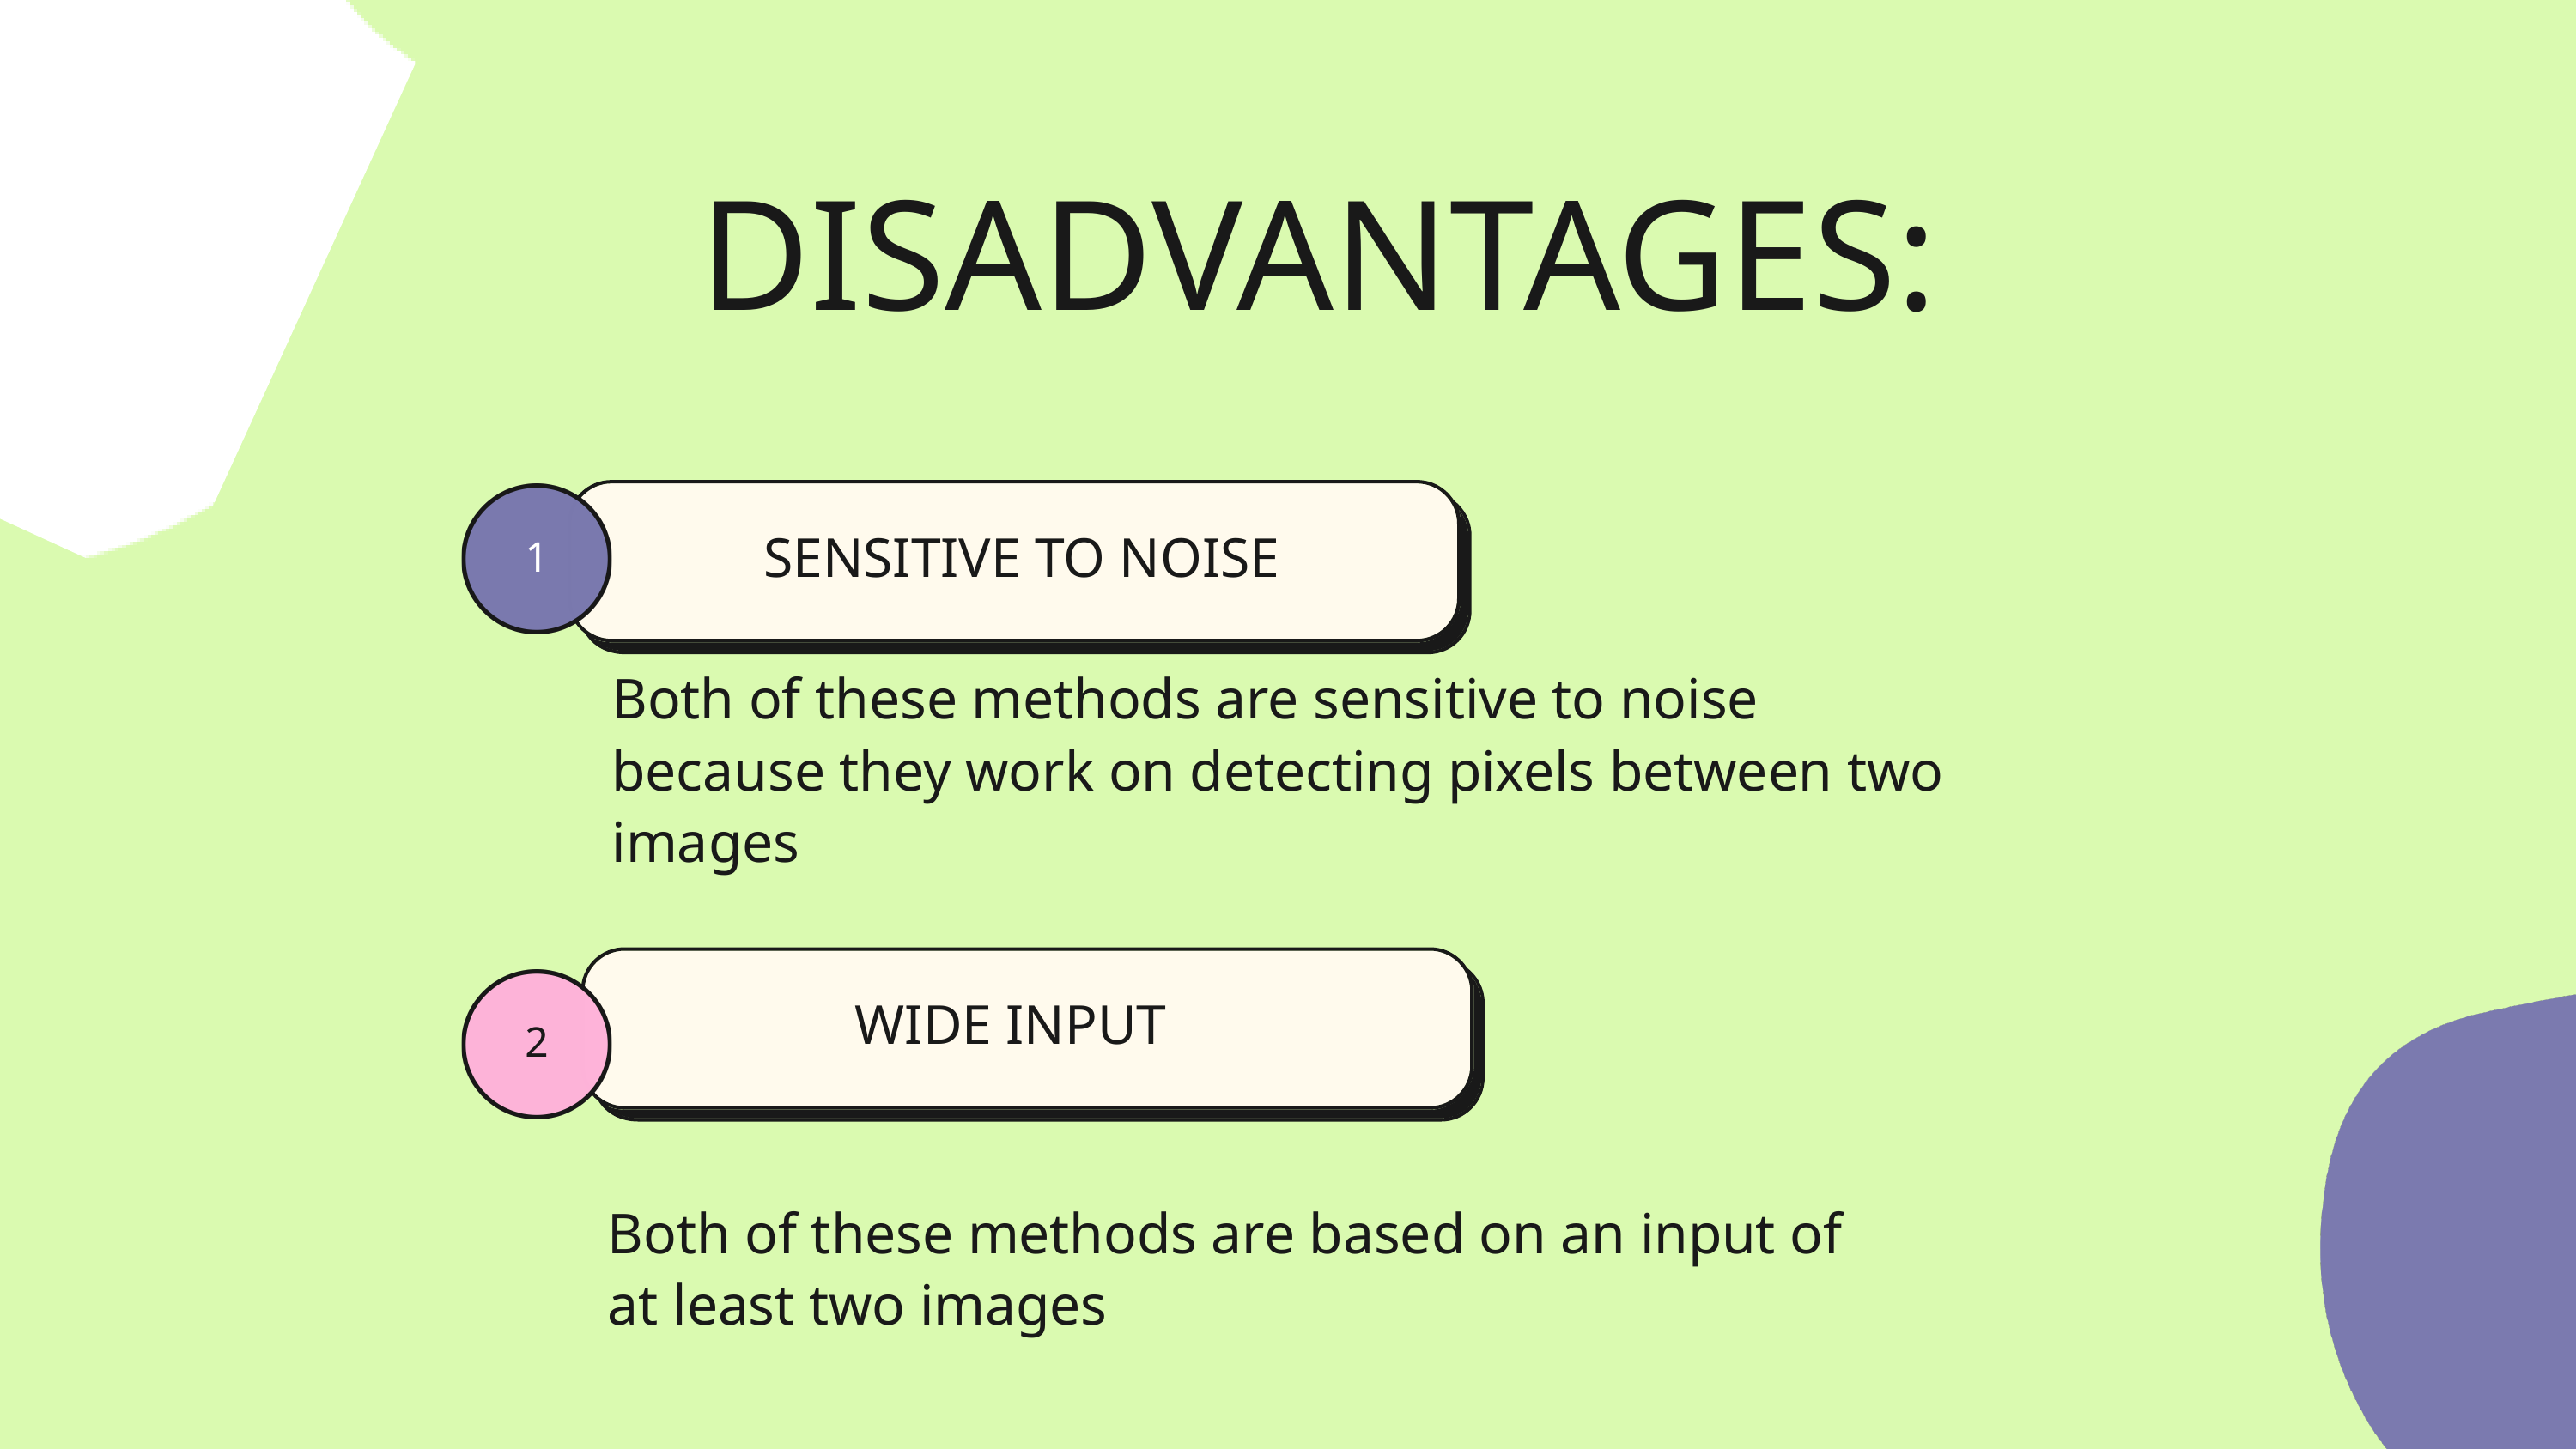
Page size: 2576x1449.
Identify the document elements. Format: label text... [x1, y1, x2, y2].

text_box [0, 0, 445, 597]
text_box 1 [492, 538, 562, 580]
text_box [568, 479, 1472, 655]
text_box [461, 969, 576, 1119]
text_box Both of these methods are sensitive to noise because they work on detecting pixels between two images [611, 658, 1958, 945]
text_box [461, 483, 562, 634]
text_box DISADVANTAGES: [580, 189, 2056, 342]
text_box Both of these methods are based on an input of at least two images [607, 1192, 1878, 1336]
text_box 2 [492, 1024, 576, 1066]
text_box [2303, 968, 2576, 1449]
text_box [580, 947, 1485, 1122]
